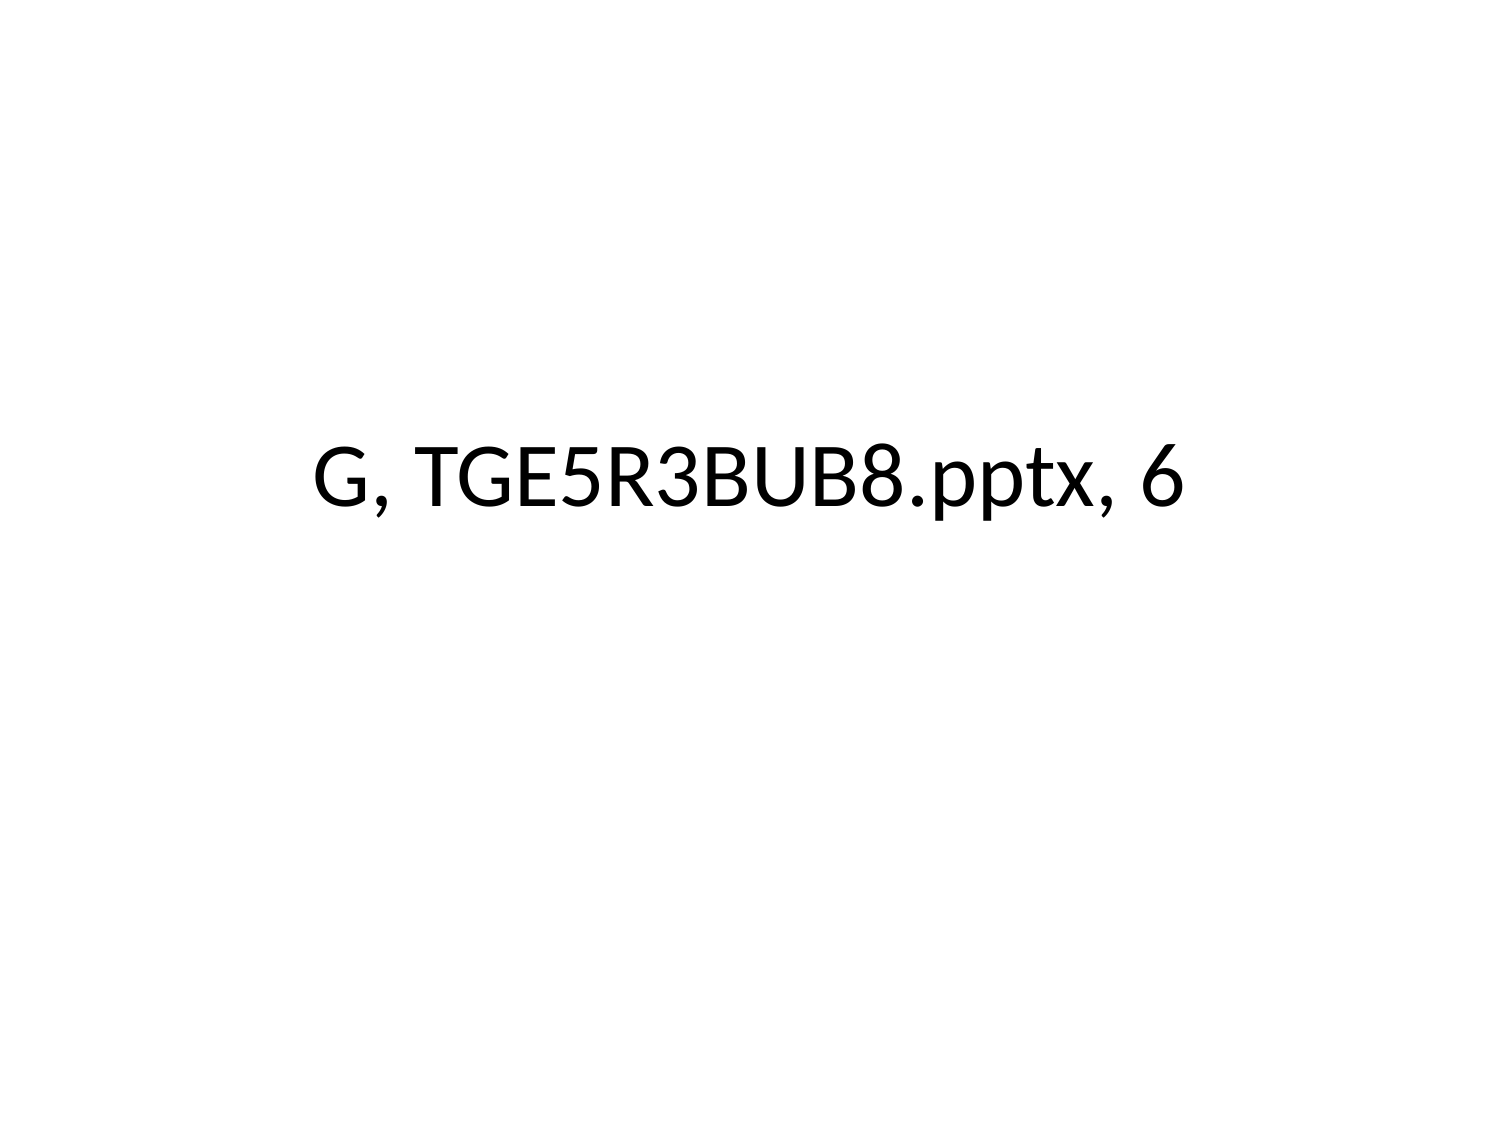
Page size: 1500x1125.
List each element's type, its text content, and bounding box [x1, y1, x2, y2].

title G, TGE5R3BUB8.pptx, 6 [112, 349, 1388, 591]
